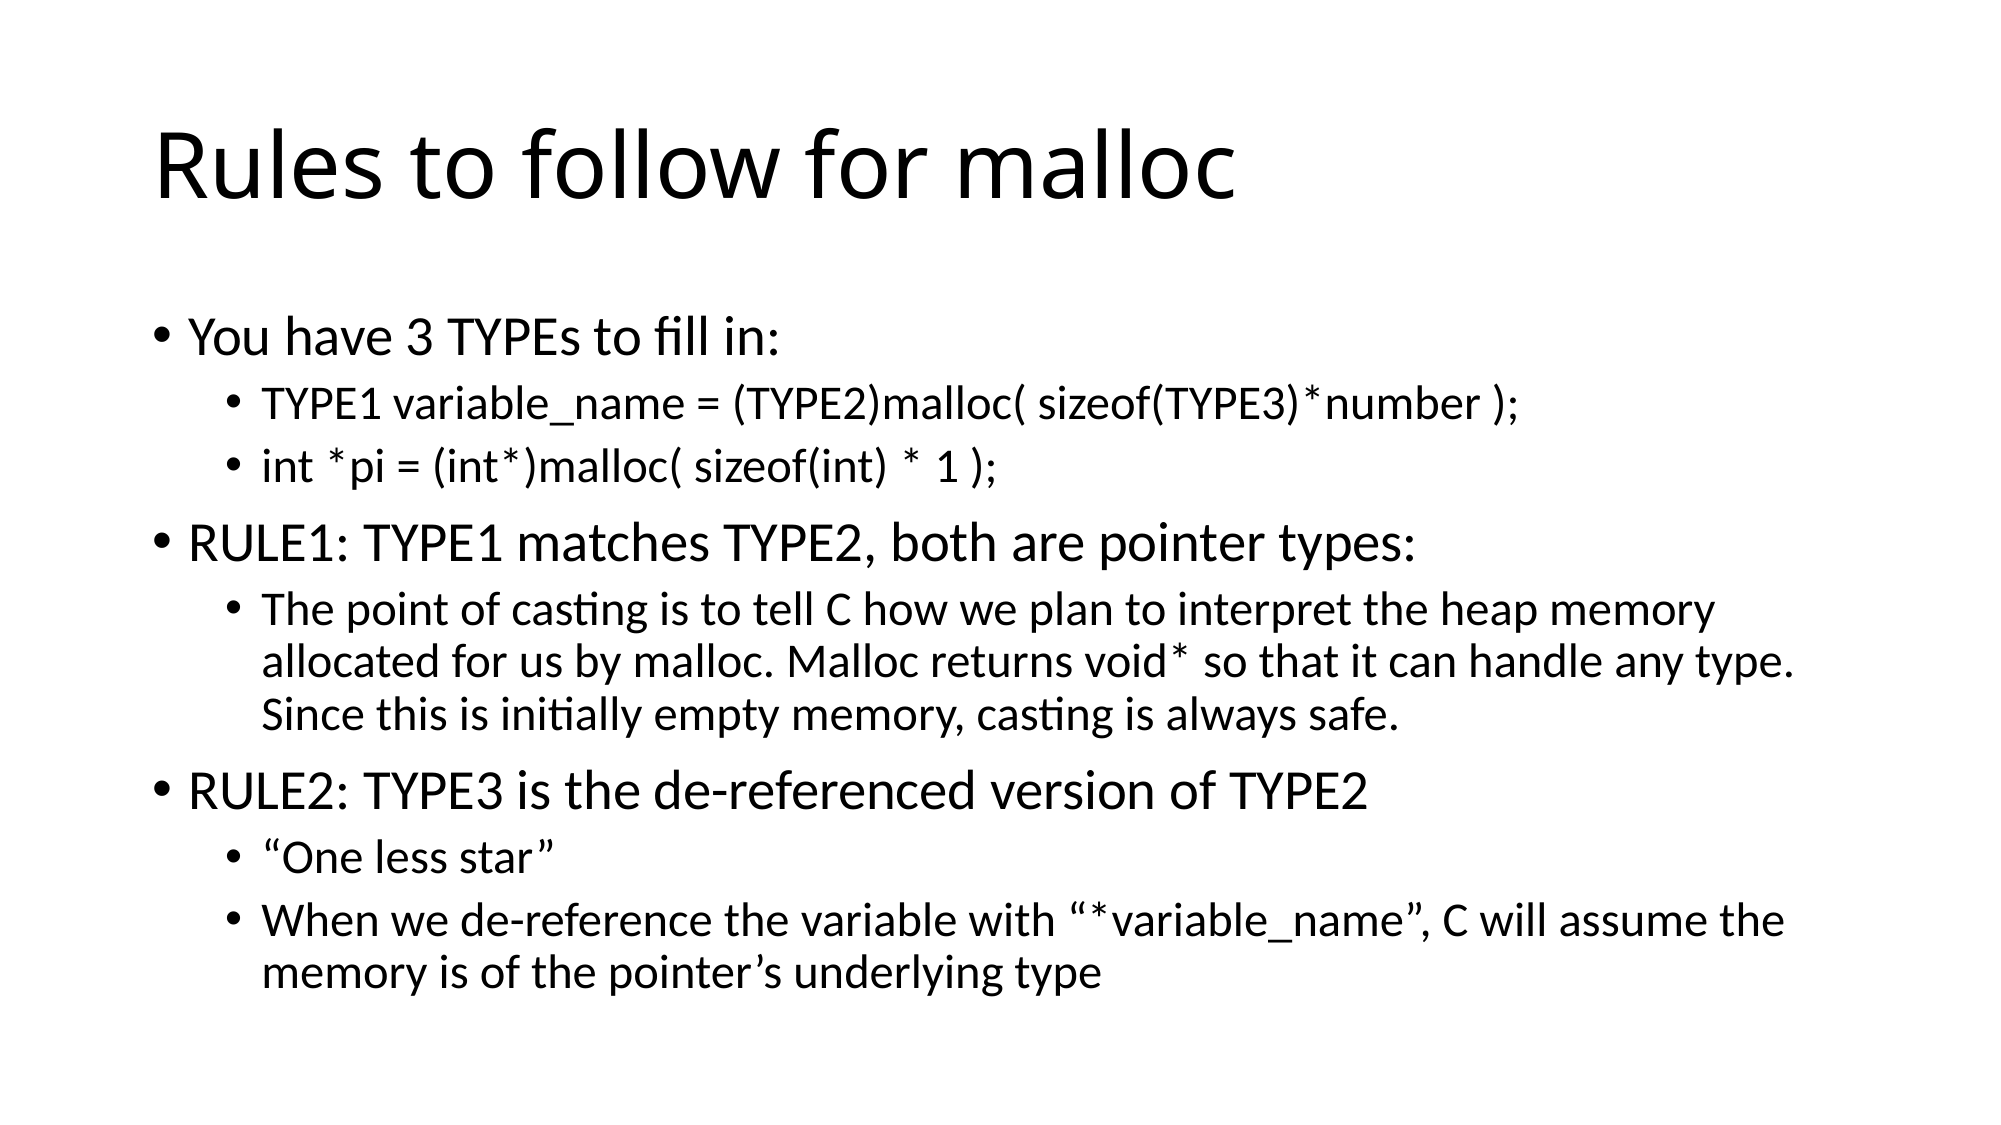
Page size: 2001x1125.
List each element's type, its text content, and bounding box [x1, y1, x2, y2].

list You have 3 TYPEs to fill in: TYPE1 variable_name = (TYPE2)malloc( sizeof(TYPE3)*number ); int *pi = (int*)malloc( sizeof(int) * 1 ); RULE1: TYPE1 matches TYPE2, both are pointer types: The point of casting is to tell C how we plan to interpret the heap memory allocated for us by malloc. Malloc returns void* so that it can handle any type. Since this is initially empty memory, casting is always safe. RULE2: TYPE3 is the de-referenced version of TYPE2 “One less star” When we de-reference the variable with “*variable_name”, C will assume the memory is of the pointer’s underlying type [137, 299, 1863, 1014]
title Rules to follow for malloc [137, 59, 1863, 278]
